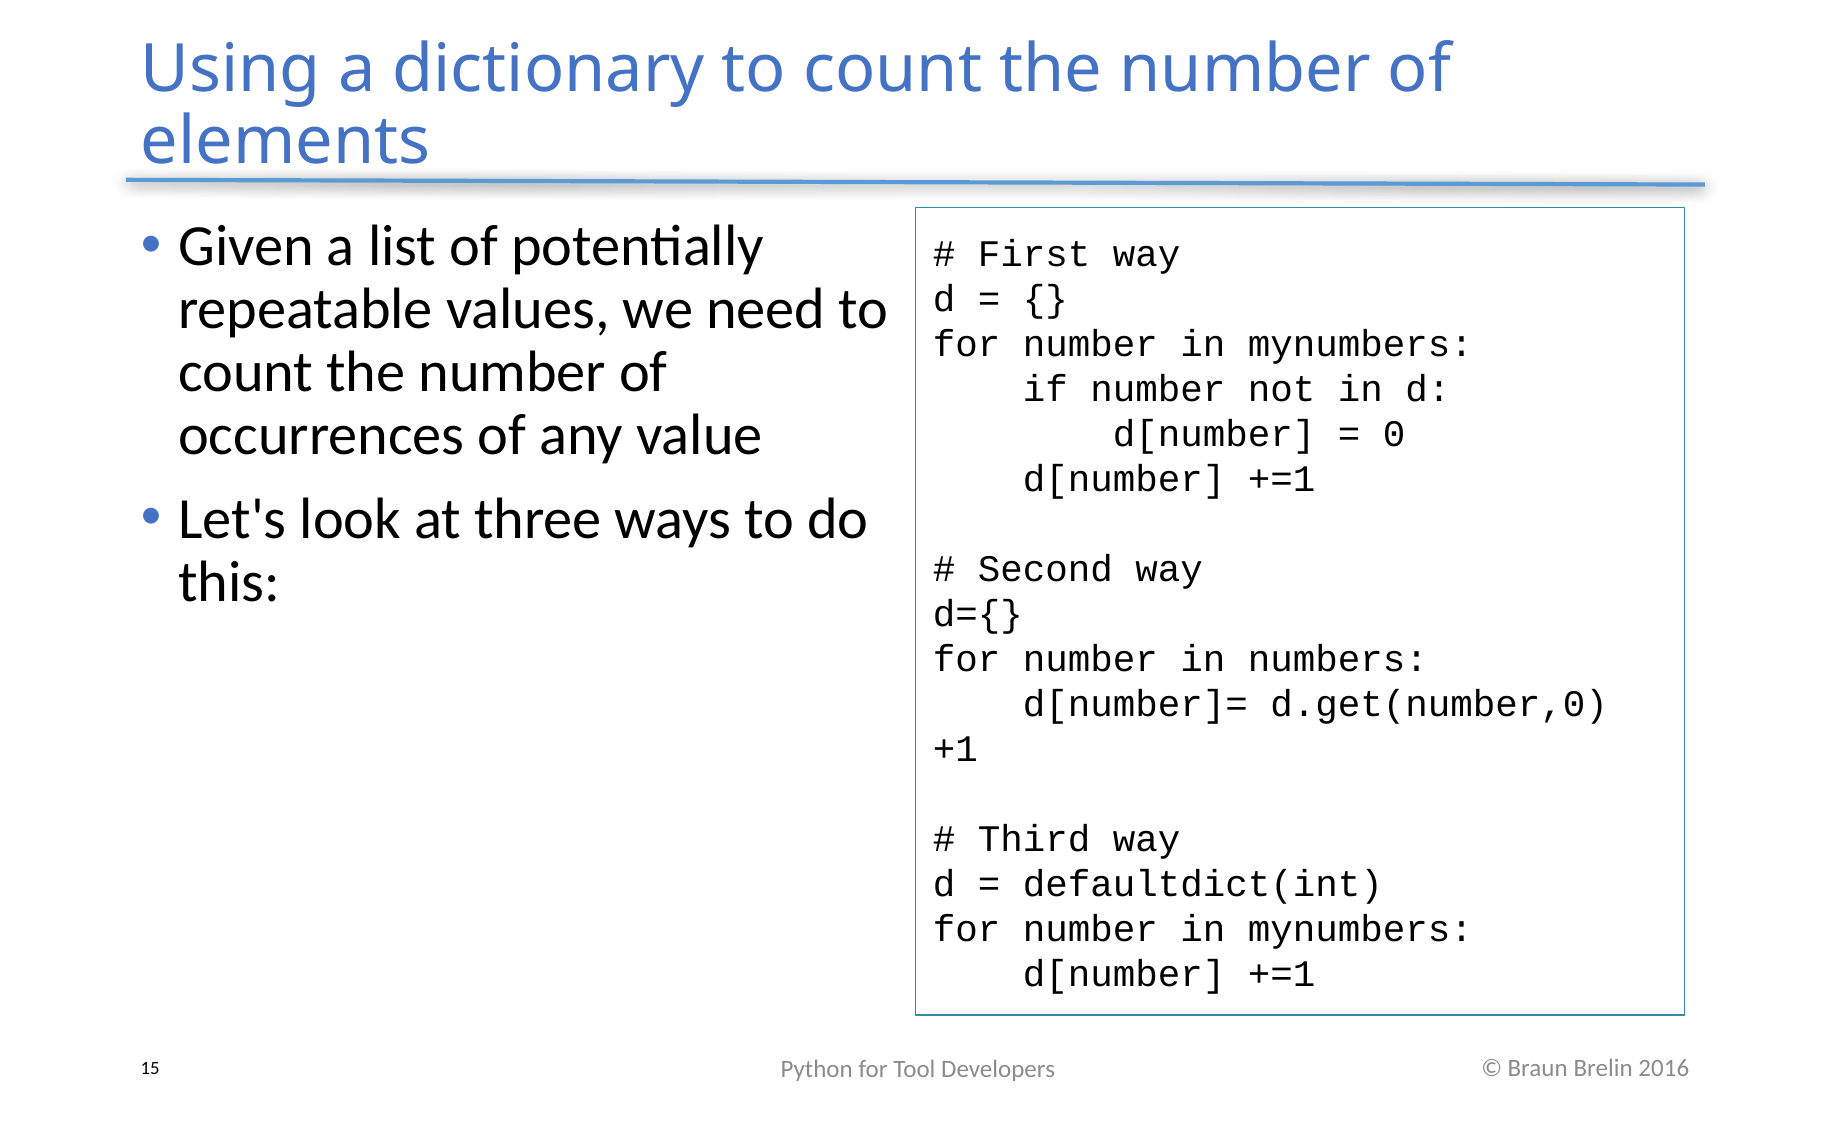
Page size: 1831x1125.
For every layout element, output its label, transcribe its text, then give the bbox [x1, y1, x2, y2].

footer Python for Tool Developers [594, 1036, 1242, 1100]
text_box # First way d = {} for number in mynumbers: if number not in d: d[number] = 0 d[number] +=1 # Second way d={} for number in numbers: d[number]= d.get(number,0) +1 # Third way d = defaultdict(int) for number in mynumbers: d[number] +=1 [914, 207, 1685, 1016]
list Given a list of potentially repeatable values, we need to count the number of occurrences of any value Let's look at three ways to do this: [125, 207, 914, 1015]
title Using a dictionary to count the number of elements [125, 31, 1705, 180]
text_box 15 [125, 1048, 232, 1087]
